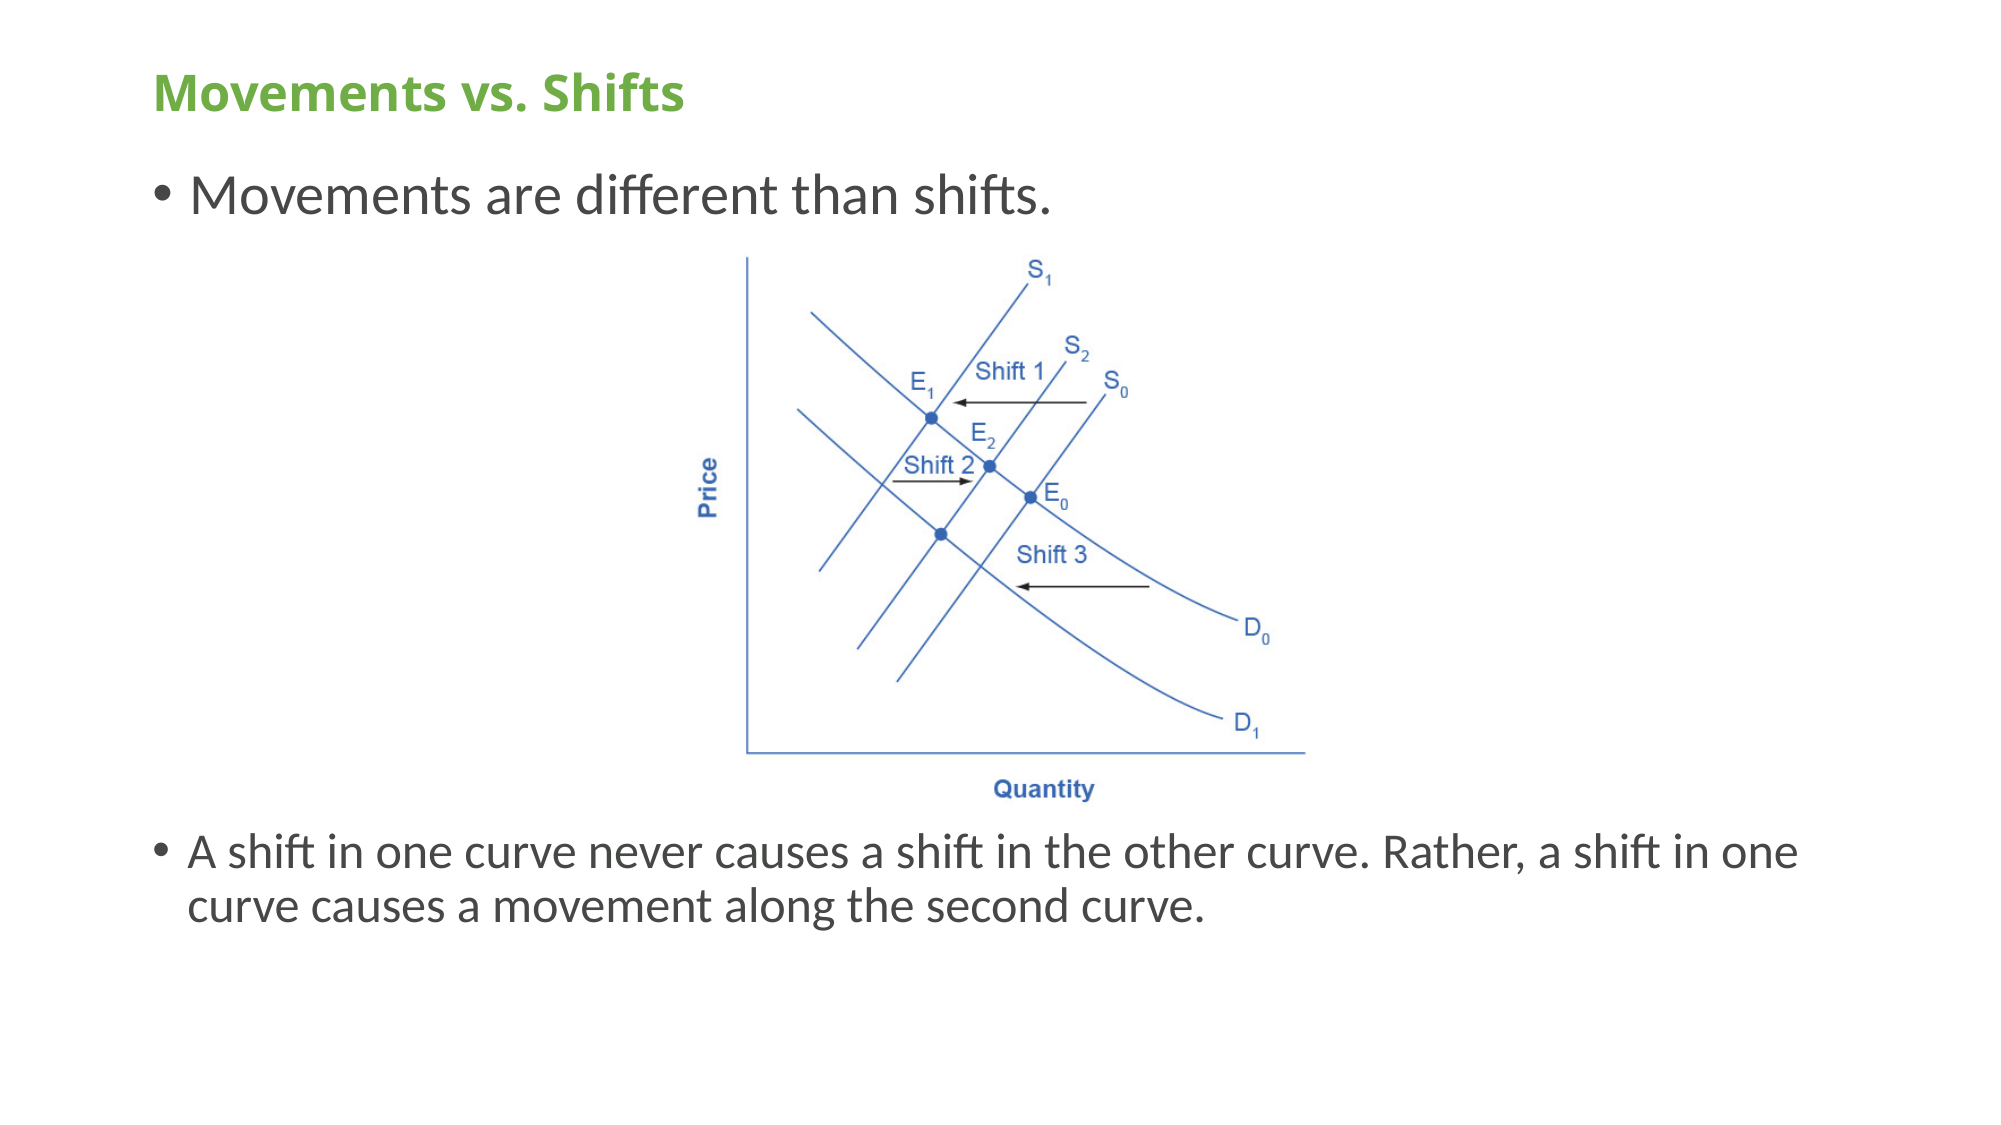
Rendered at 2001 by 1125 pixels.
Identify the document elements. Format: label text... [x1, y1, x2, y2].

text_box A shift in one curve never causes a shift in the other curve. Rather, a shift in one curve causes a movement along the second curve. [137, 817, 1863, 942]
list Movements are different than shifts. [137, 156, 1863, 281]
title Movements vs. Shifts [137, 59, 1863, 130]
picture [632, 245, 1368, 818]
